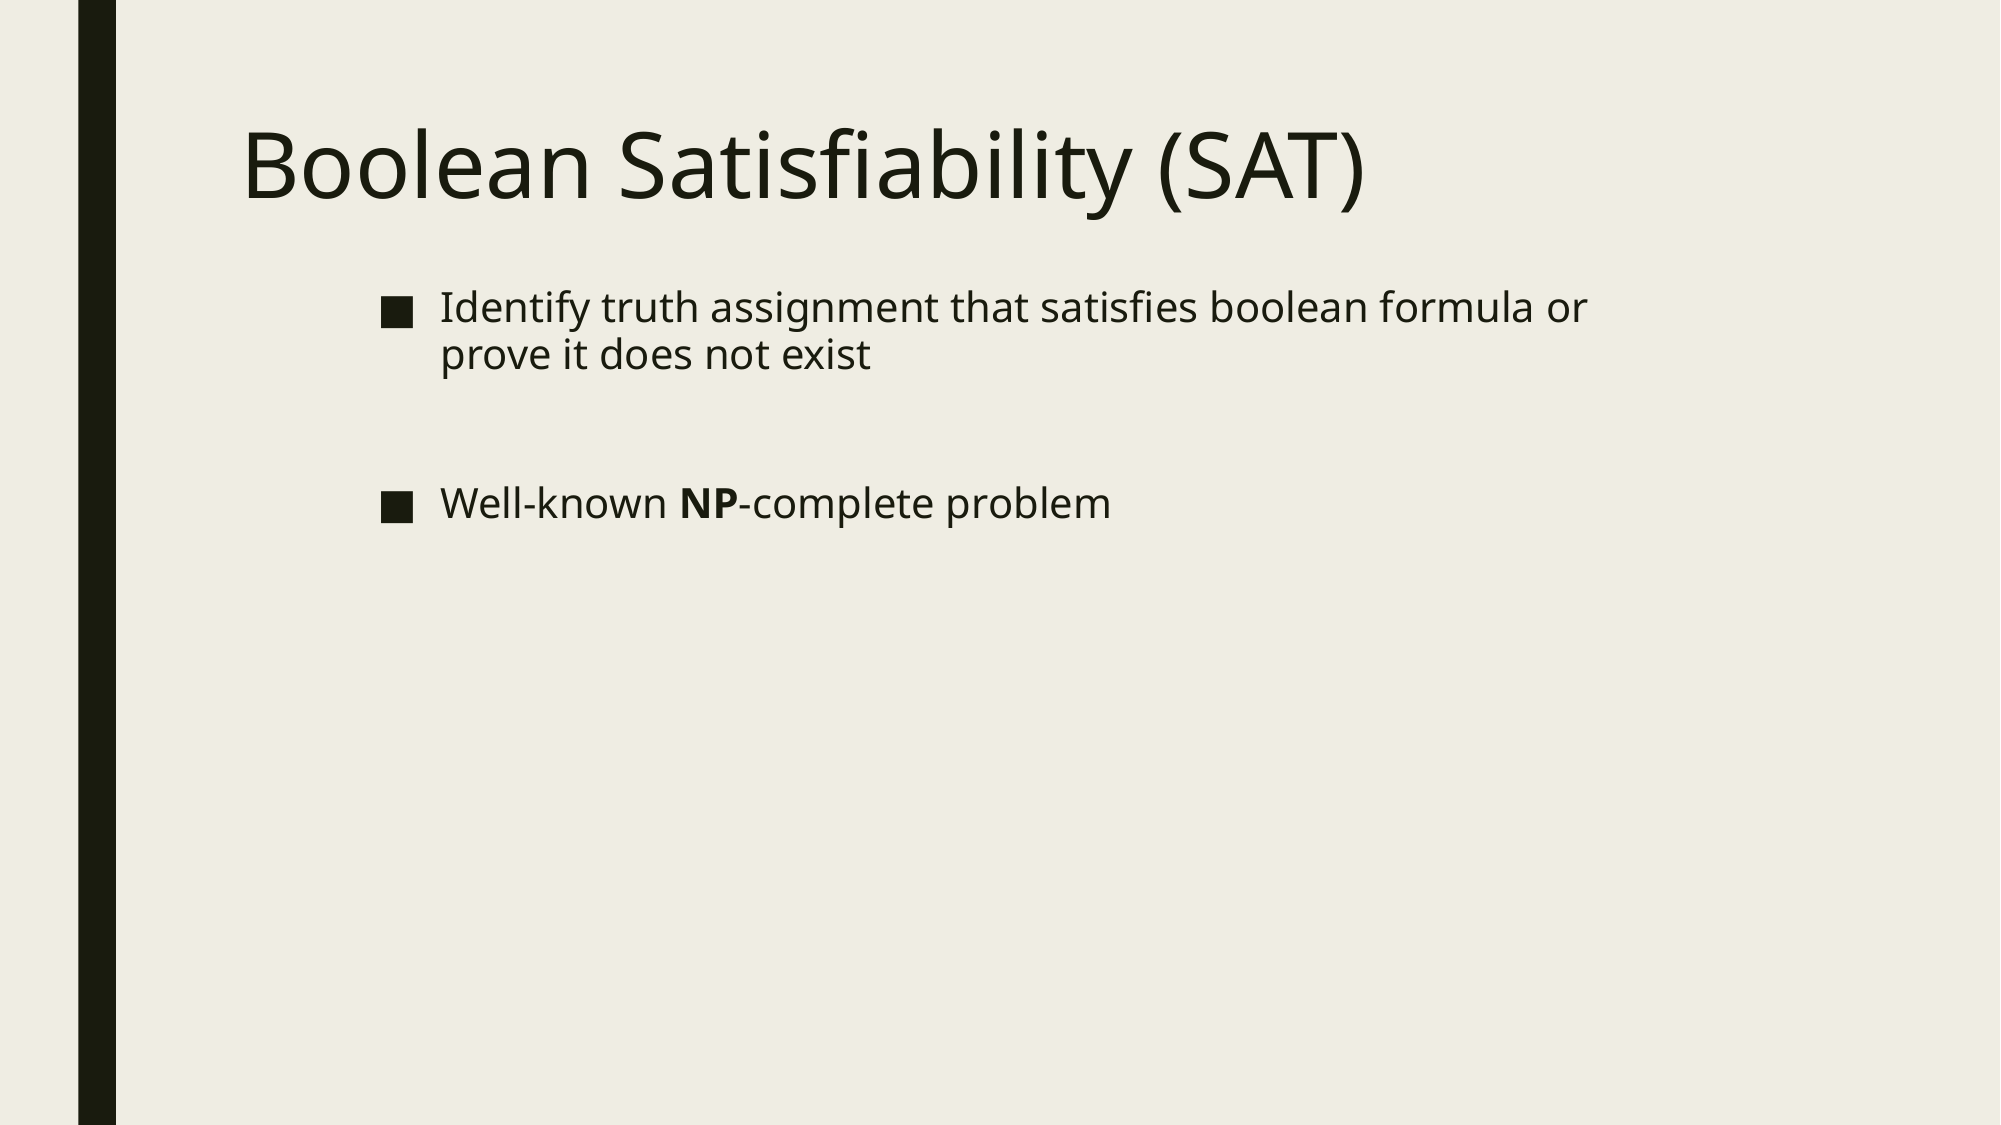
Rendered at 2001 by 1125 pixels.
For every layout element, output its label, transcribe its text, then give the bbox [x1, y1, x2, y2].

title Boolean Satisfiability (SAT) [225, 112, 1800, 357]
list Identify truth assignment that satisfies boolean formula or prove it does not exist Well-known NP-complete problem [362, 277, 1667, 1000]
